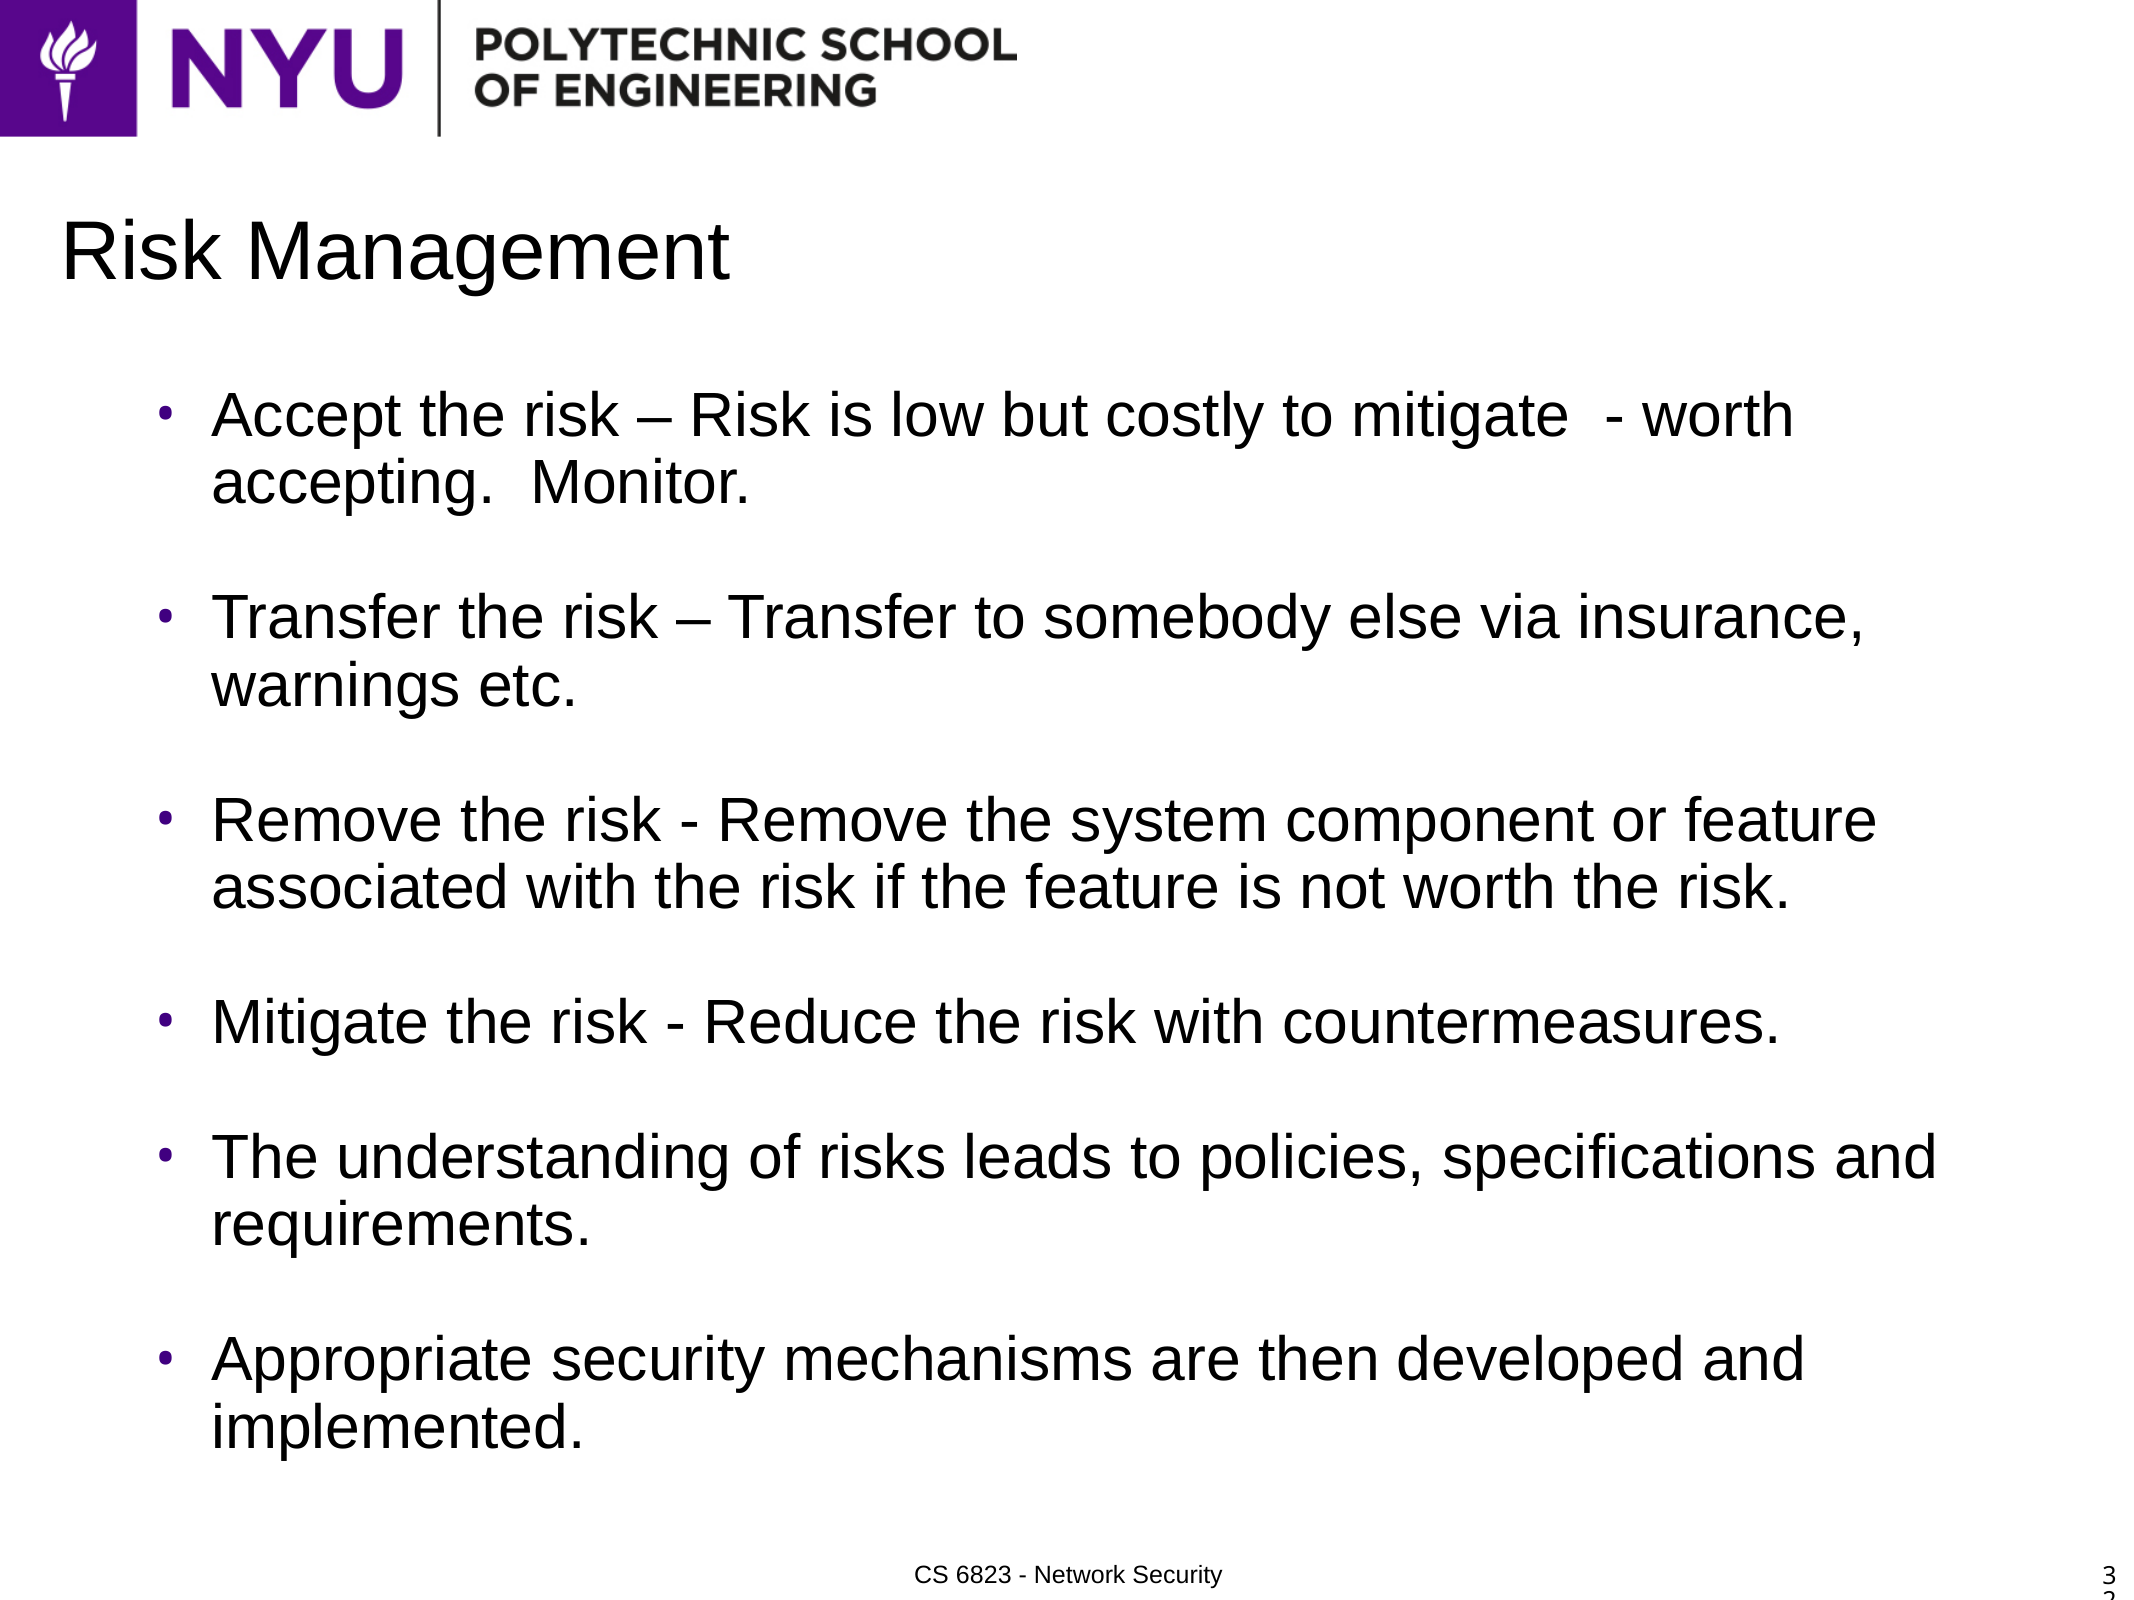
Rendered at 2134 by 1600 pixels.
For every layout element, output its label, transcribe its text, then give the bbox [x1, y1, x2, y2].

list Accept the risk – Risk is low but costly to mitigate - worth accepting. Monitor. Transfer the risk – Transfer to somebody else via insurance, warnings etc. Remove the risk - Remove the system component or feature associated with the risk if the feature is not worth the risk. Mitigate the risk - Reduce the risk with countermeasures. The understanding of risks leads to policies, specifications and requirements. Appropriate security mechanisms are then developed and implemented. [146, 374, 1980, 1519]
picture [0, 0, 1017, 138]
slide_number 32 [2086, 1551, 2132, 1599]
title Risk Management [52, 147, 2084, 305]
